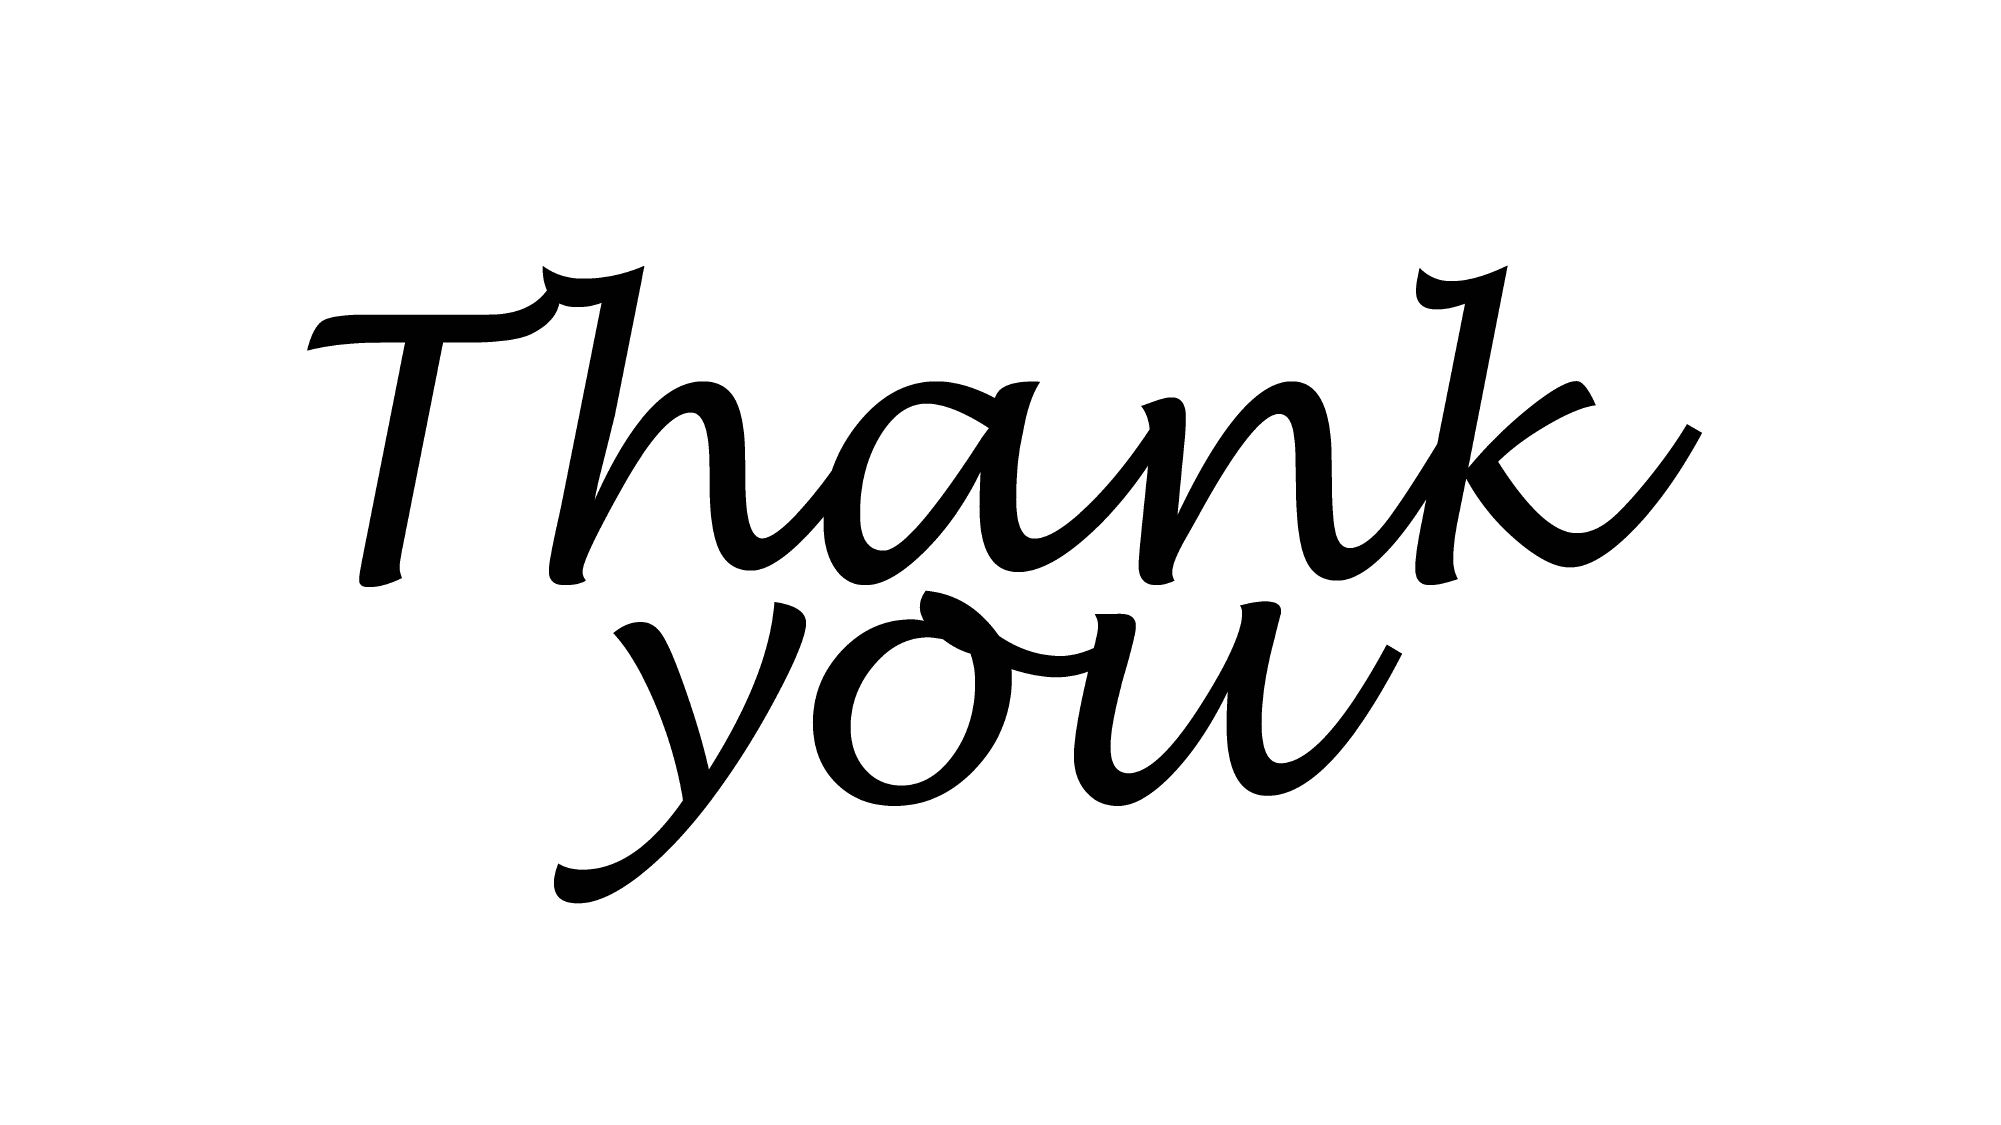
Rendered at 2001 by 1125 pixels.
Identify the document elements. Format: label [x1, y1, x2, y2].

list [286, 226, 1714, 941]
